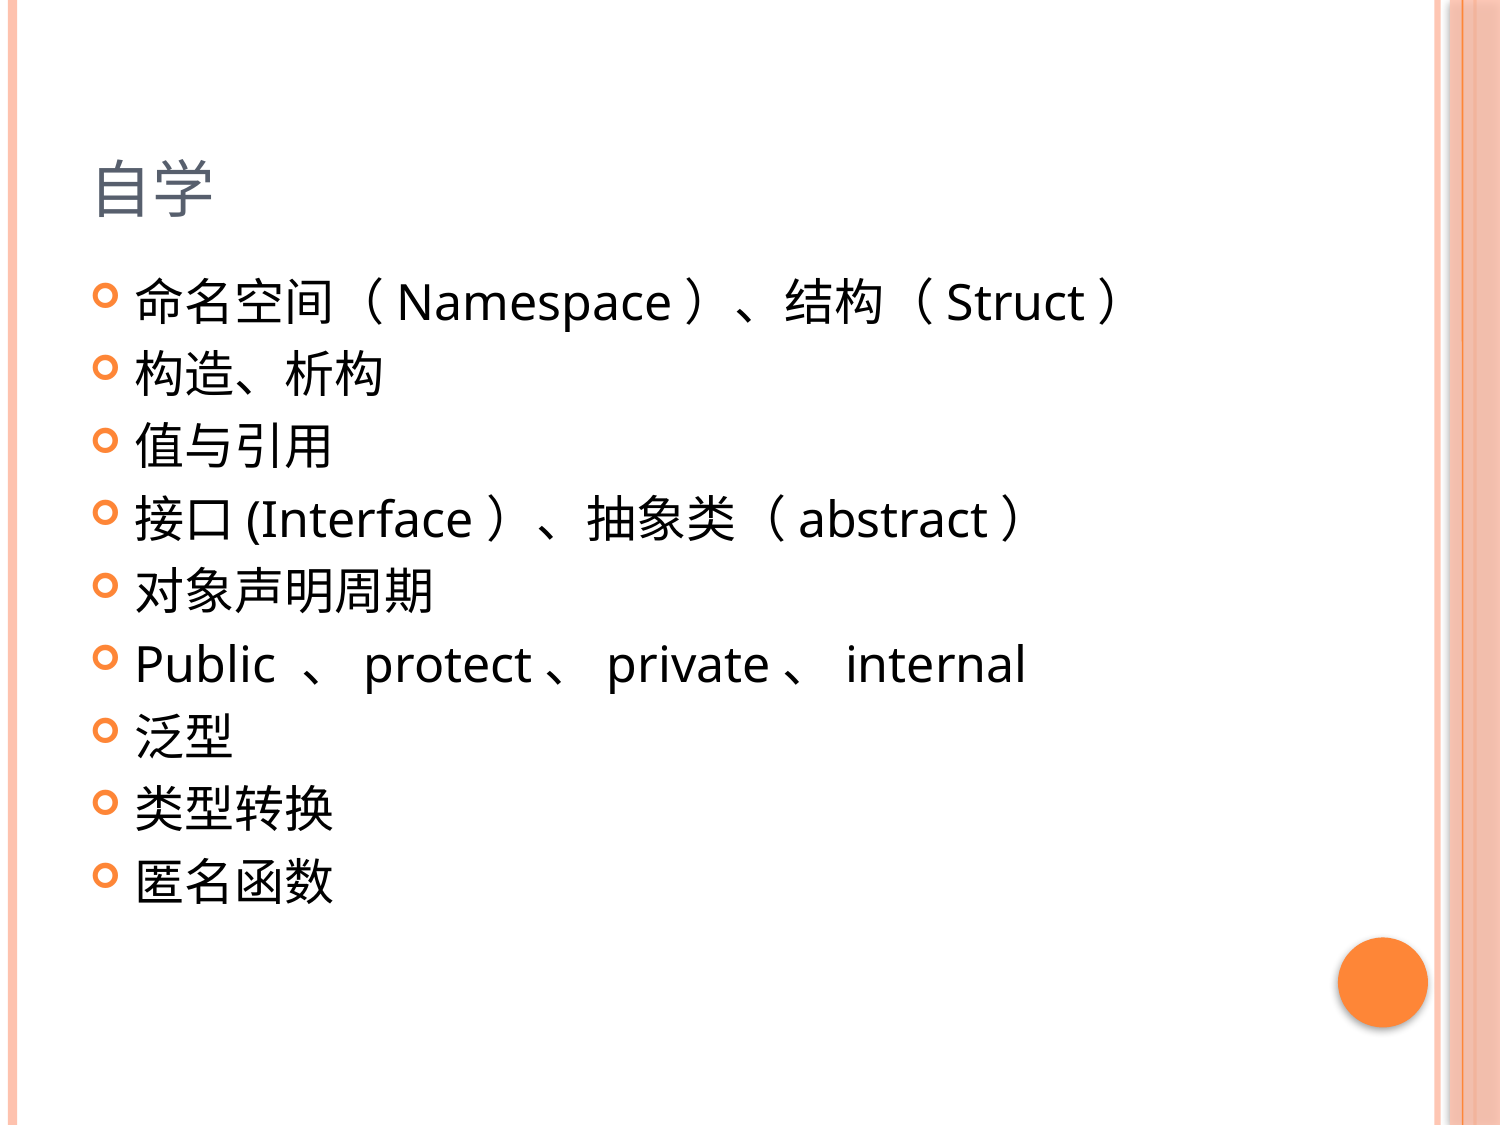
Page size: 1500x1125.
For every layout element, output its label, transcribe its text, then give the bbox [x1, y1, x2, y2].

list 命名空间（Namespace）、结构（Struct） 构造、析构 值与引用 接口(Interface）、抽象类（abstract） 对象声明周期 Public 、protect、private、internal 泛型 类型转换 匿名函数 [75, 262, 1300, 1062]
title 自学 [75, 45, 1300, 233]
